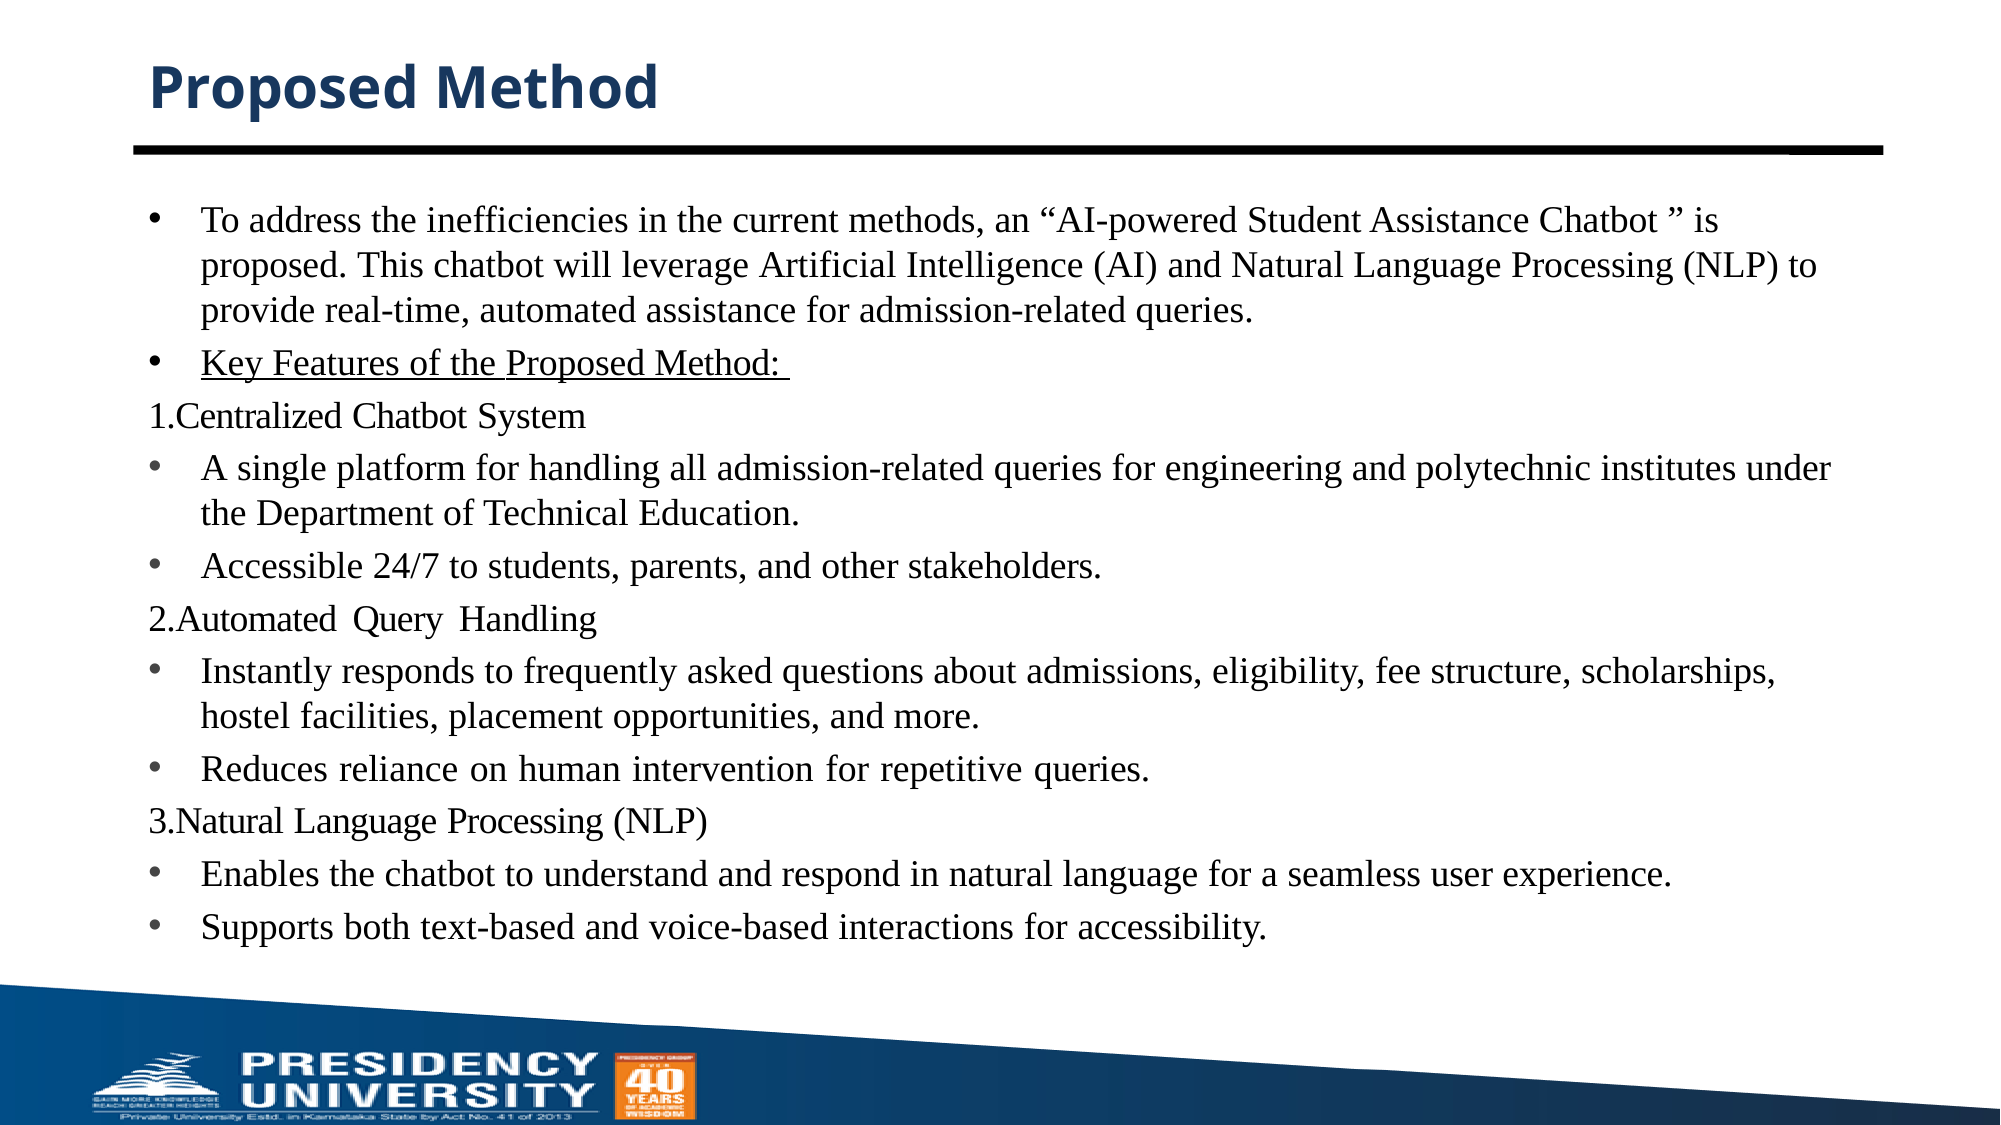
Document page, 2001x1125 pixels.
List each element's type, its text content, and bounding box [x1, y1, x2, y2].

picture [0, 982, 2000, 1125]
list To address the inefficiencies in the current methods, an “AI-powered Student Assistance Chatbot ” is proposed. This chatbot will leverage Artificial Intelligence (AI) and Natural Language Processing (NLP) to provide real-time, automated assistance for admission-related queries. Key Features of the Proposed Method: 1.Centralized Chatbot System A single platform for handling all admission-related queries for engineering and polytechnic institutes under the Department of Technical Education. Accessible 24/7 to students, parents, and other stakeholders. 2.Automated Query Handling Instantly responds to frequently asked questions about admissions, eligibility, fee structure, scholarships, hostel facilities, placement opportunities, and more. Reduces reliance on human intervention for repetitive queries. 3.Natural Language Processing (NLP) Enables the chatbot to understand and respond in natural language for a seamless user experience. Supports both text-based and voice-based interactions for accessibility. [133, 187, 1884, 1000]
title Proposed Method [133, 45, 1884, 125]
